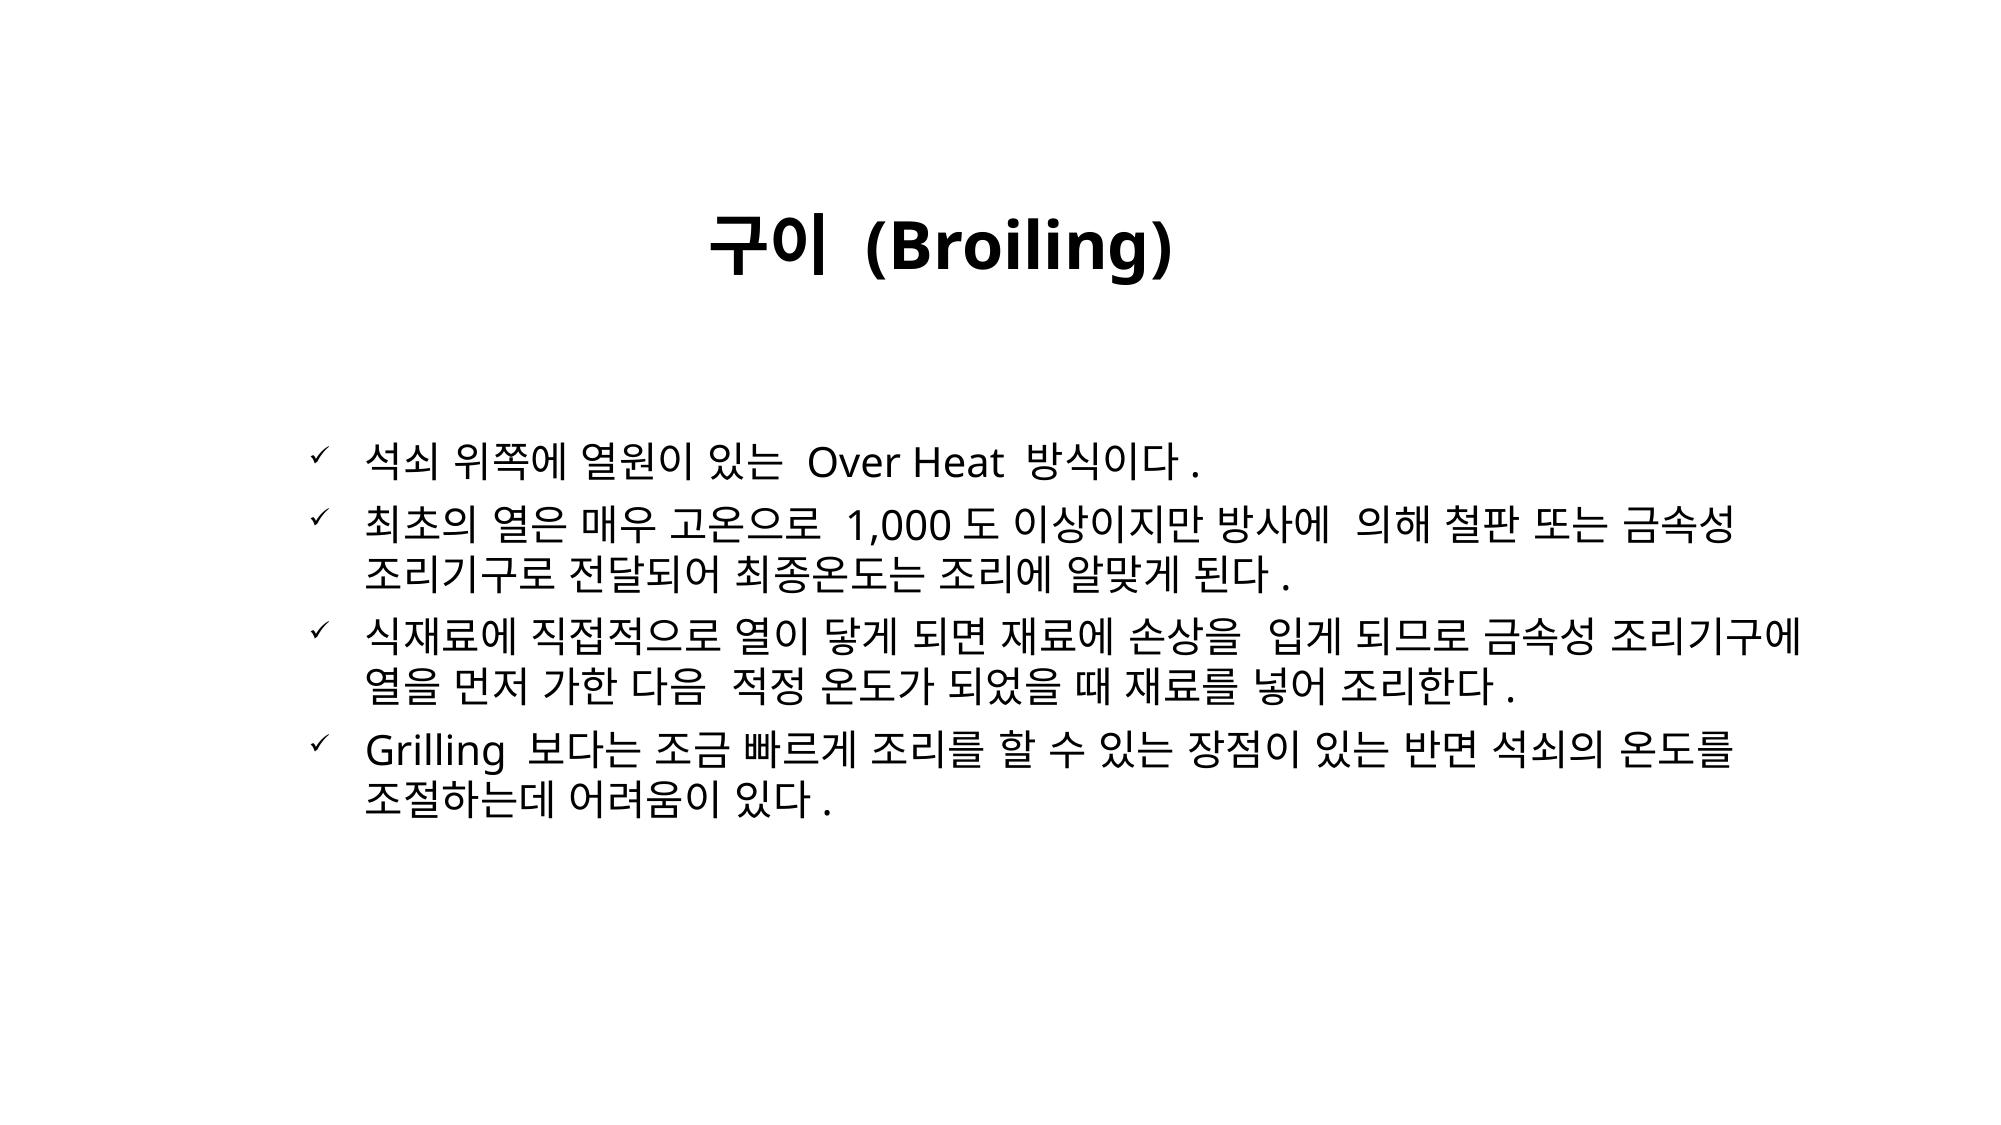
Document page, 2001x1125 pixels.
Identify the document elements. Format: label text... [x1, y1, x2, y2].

text_box 석쇠 위쪽에 열원이 있는 Over Heat 방식이다. 최초의 열은 매우 고온으로 1,000도 이상이지만 방사에 의해 철판 또는 금속성 조리기구로 전달되어 최종온도는 조리에 알맞게 된다. 식재료에 직접적으로 열이 닿게 되면 재료에 손상을 입게 되므로 금속성 조리기구에 열을 먼저 가한 다음 적정 온도가 되었을 때 재료를 넣어 조리한다. Grilling 보다는 조금 빠르게 조리를 할 수 있는 장점이 있는 반면 석쇠의 온도를 조절하는데 어려움이 있다. [306, 421, 1805, 824]
title 구이 (Broiling) [706, 152, 1274, 343]
